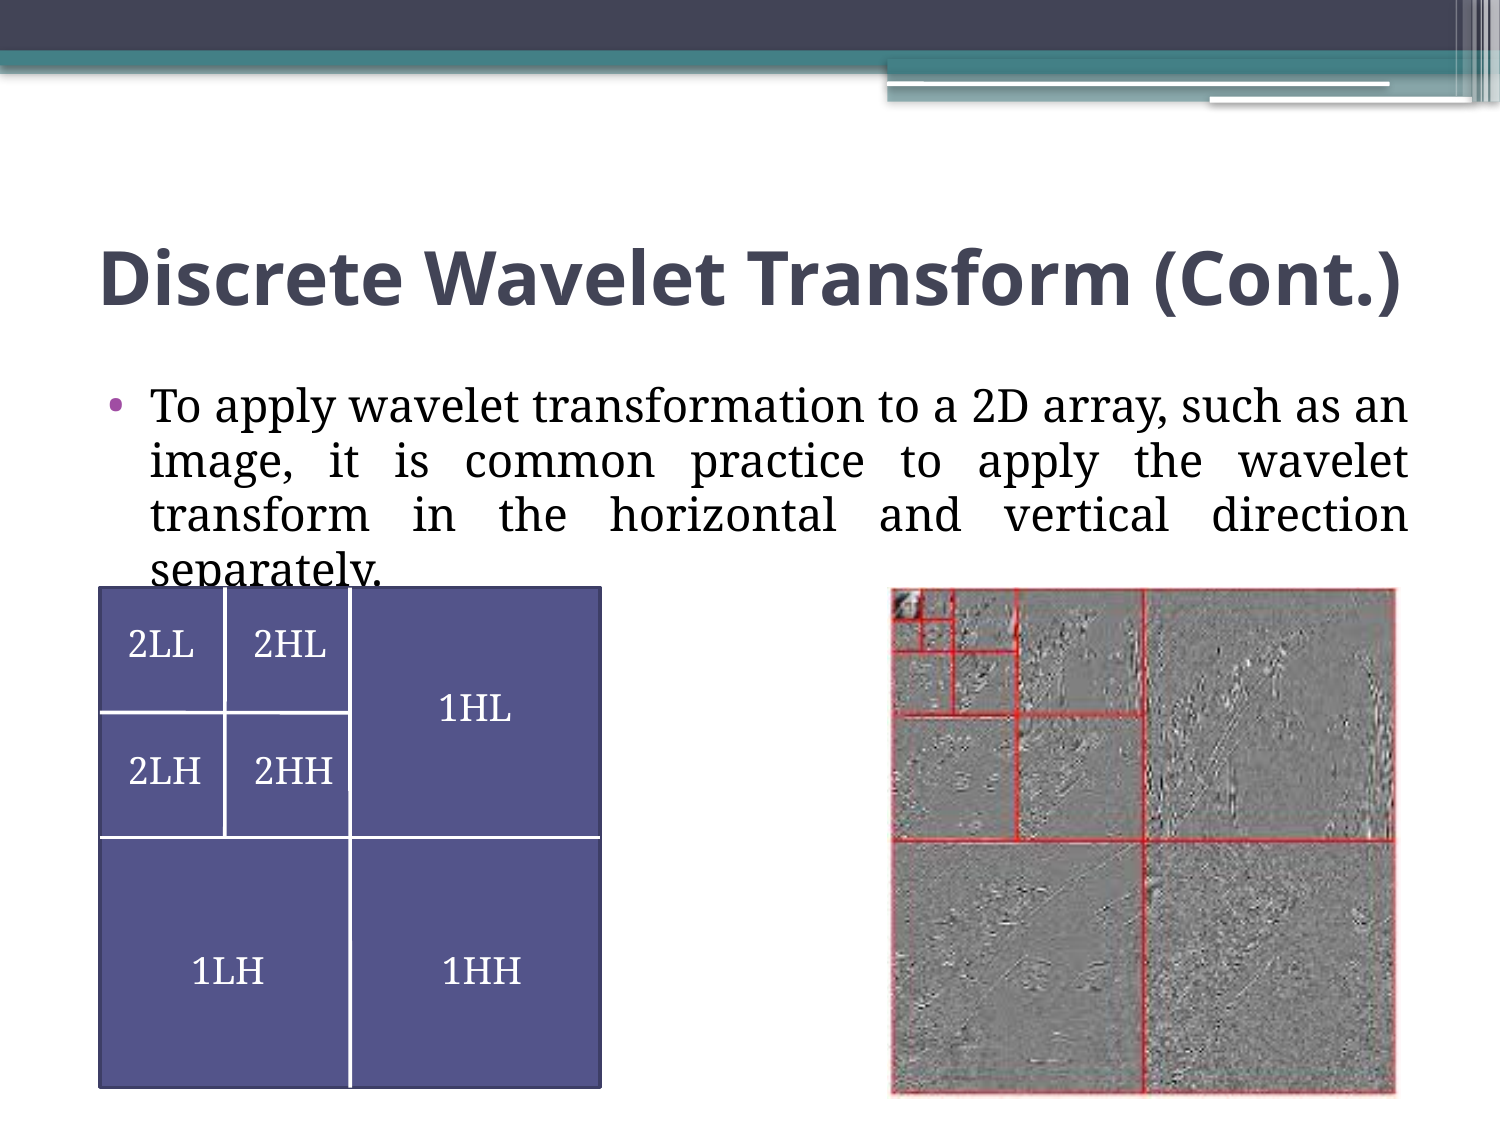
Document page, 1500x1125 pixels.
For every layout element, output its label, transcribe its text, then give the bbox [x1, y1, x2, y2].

list To apply wavelet transformation to a 2D array, such as an image, it is common practice to apply the wavelet transform in the horizontal and vertical direction separately. [75, 368, 1425, 1079]
text_box [98, 846, 602, 1089]
title Discrete Wavelet Transform (Cont.) [75, 187, 1425, 363]
text_box [98, 586, 602, 836]
text_box 1LH [176, 939, 280, 1000]
text_box 2HH [238, 739, 350, 800]
text_box 1HH [426, 939, 537, 1000]
picture [887, 587, 1401, 1099]
text_box 2HL [238, 612, 342, 673]
text_box 2LH [113, 739, 217, 800]
text_box 2LL [112, 612, 210, 673]
text_box 1HL [423, 676, 527, 737]
